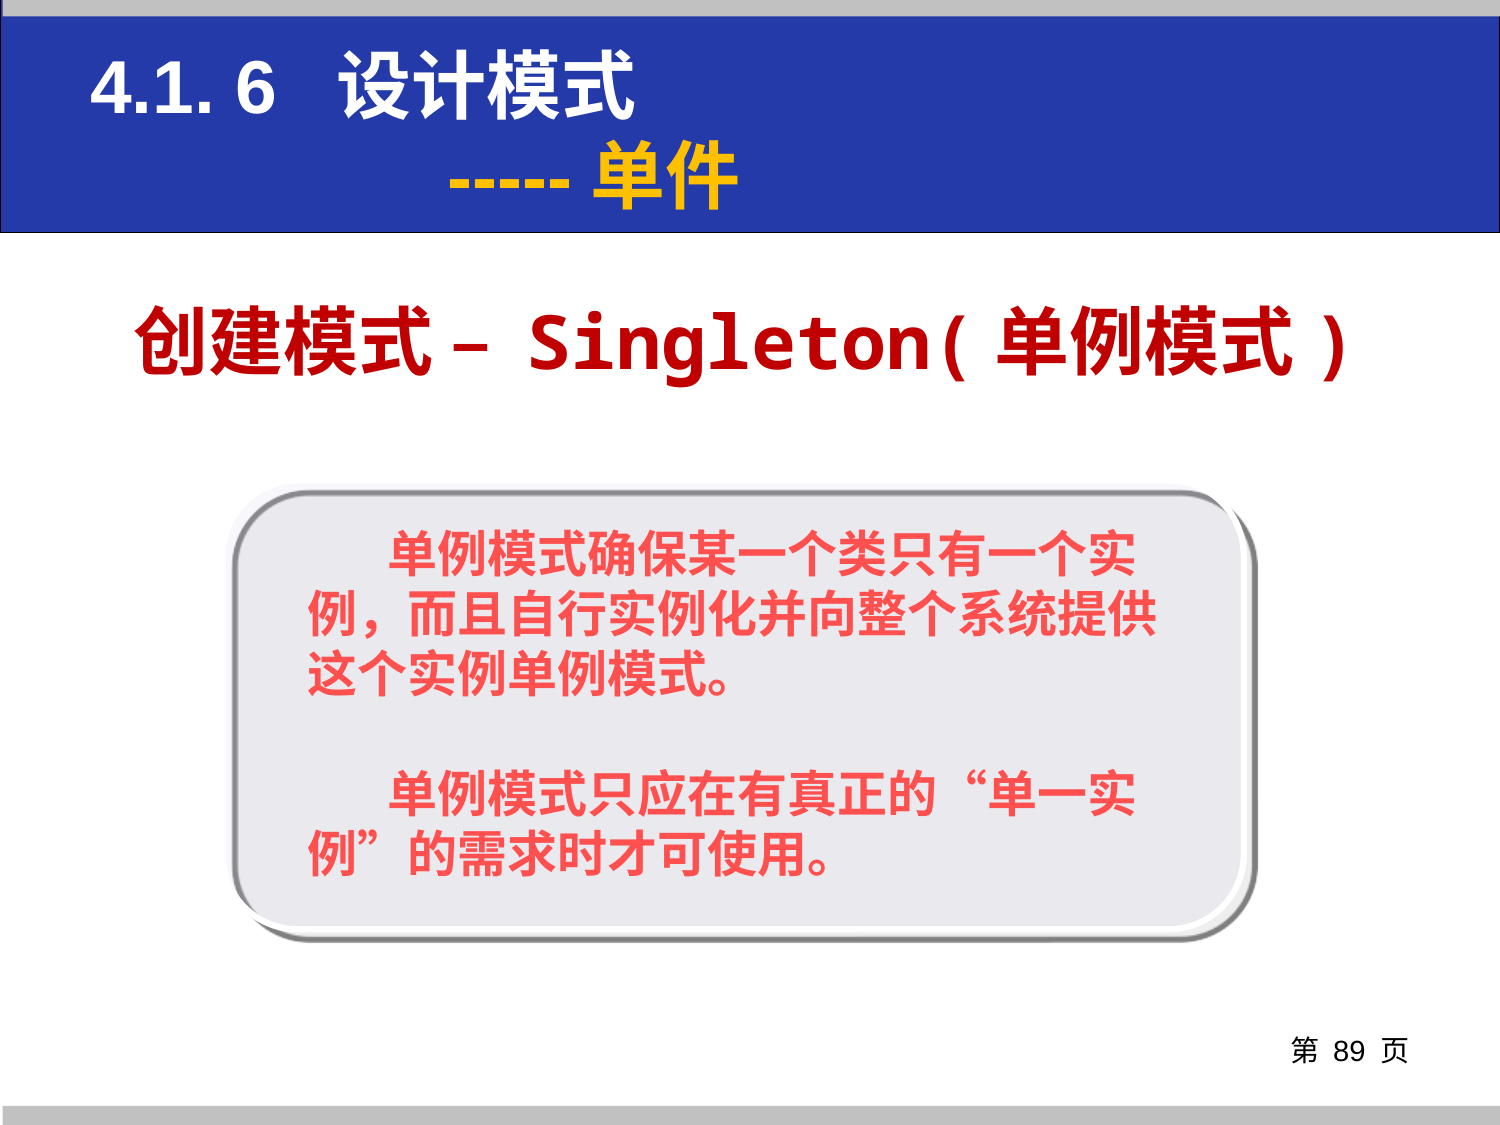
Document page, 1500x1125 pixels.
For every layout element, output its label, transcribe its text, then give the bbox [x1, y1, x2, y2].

text_box [222, 480, 1244, 930]
title 创建模式 – Singleton(单例模式) [70, 245, 1421, 434]
text_box 单例模式确保某一个类只有一个实例，而且自行实例化并向整个系统提供这个实例单例模式。 单例模式只应在有真正的“单一实例”的需求时才可使用。 [292, 515, 1204, 891]
slide_number 第 页 [1074, 1024, 1426, 1103]
text_box 4.1. 6 设计模式 -----单件 [74, 34, 1425, 223]
